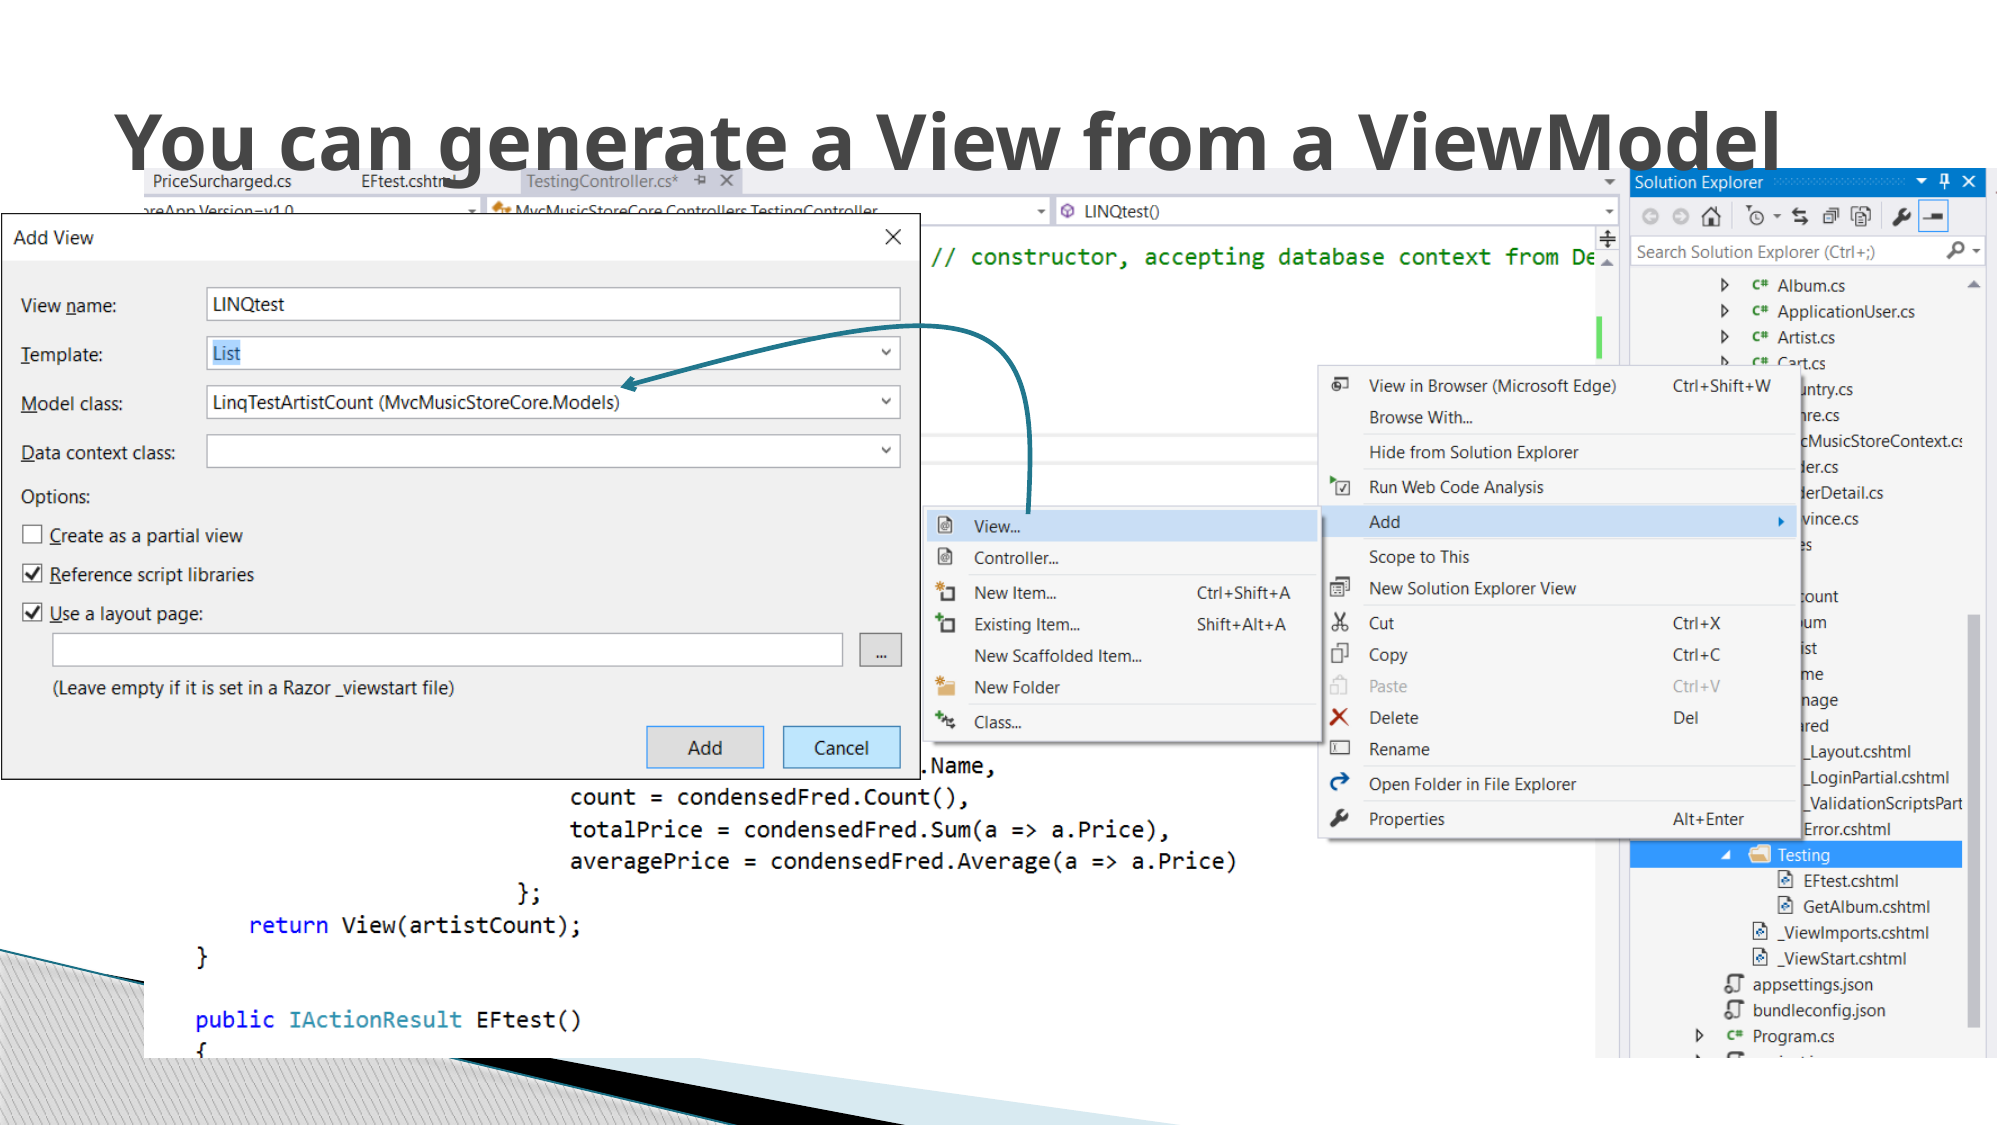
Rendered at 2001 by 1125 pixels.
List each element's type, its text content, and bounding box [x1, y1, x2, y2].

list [0, 213, 922, 780]
picture [144, 167, 1997, 1058]
title You can generate a View from a ViewModel [99, 45, 1900, 213]
